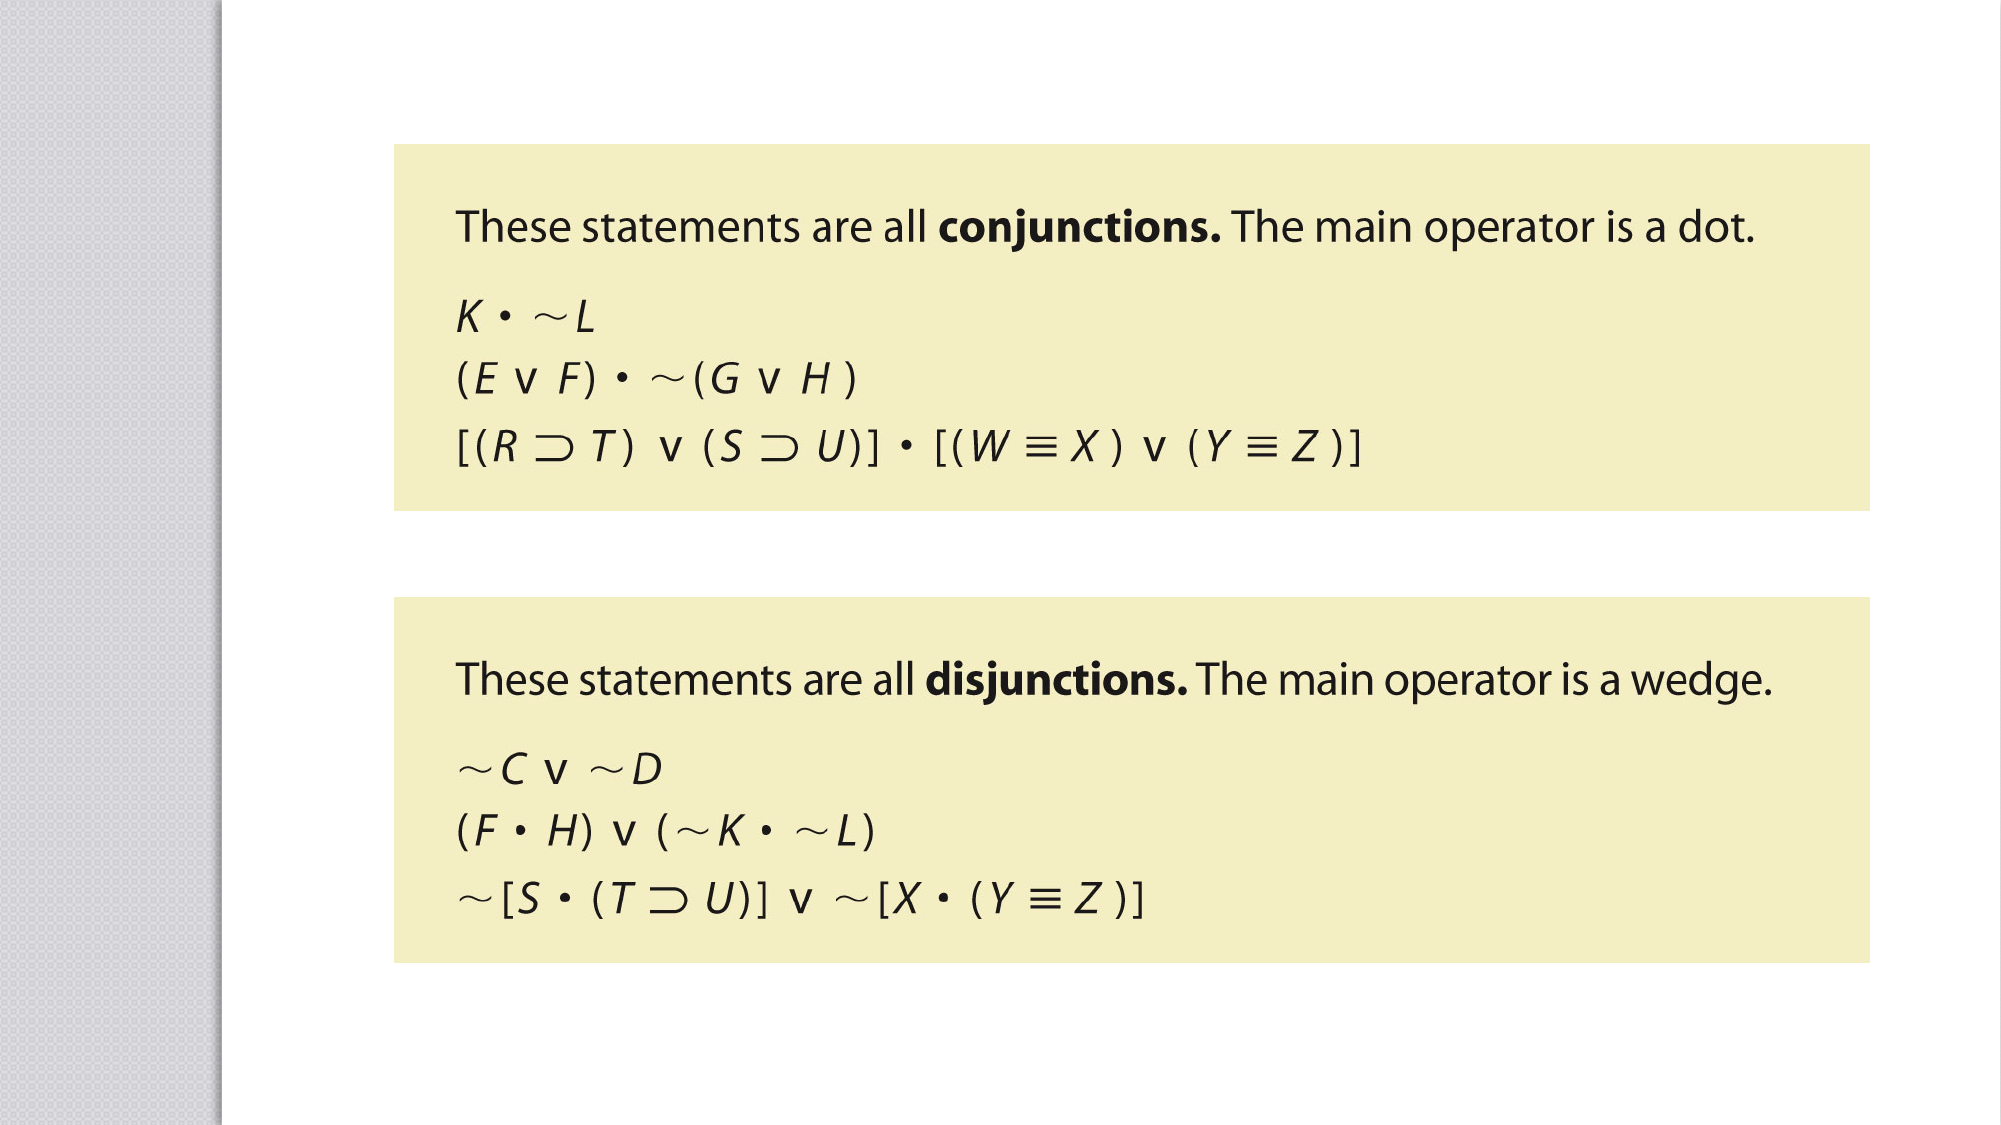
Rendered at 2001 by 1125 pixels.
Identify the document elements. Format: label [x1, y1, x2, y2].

picture [394, 597, 1870, 964]
picture [394, 144, 1870, 511]
